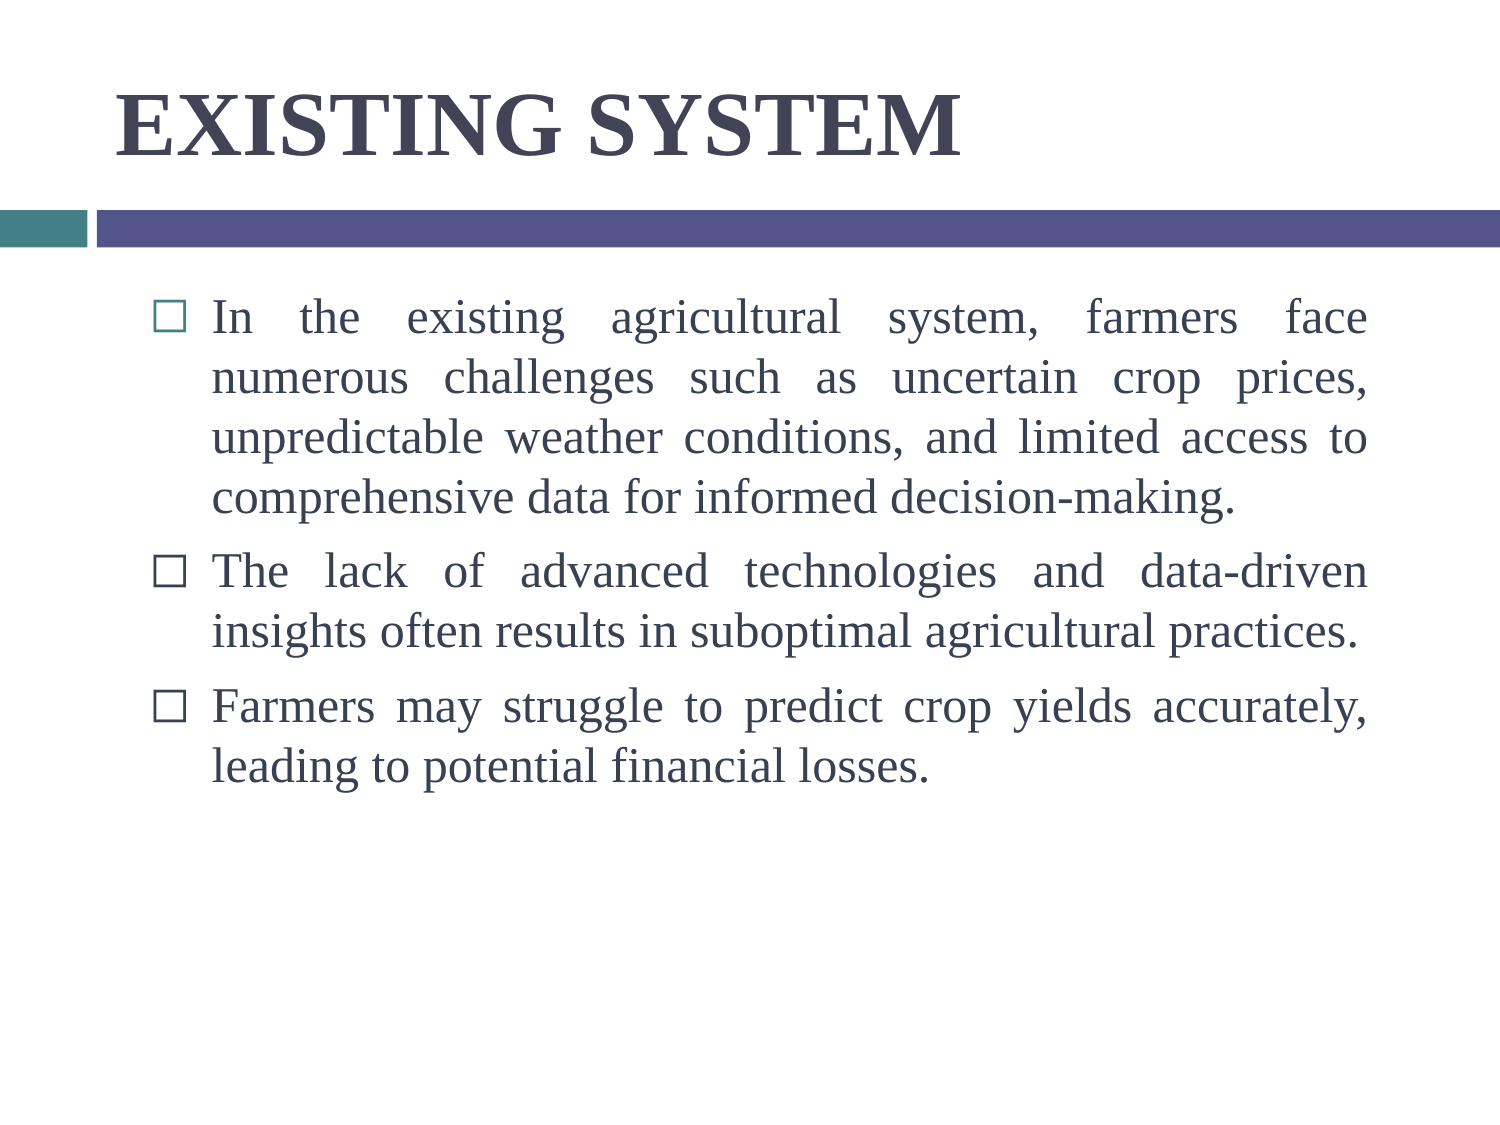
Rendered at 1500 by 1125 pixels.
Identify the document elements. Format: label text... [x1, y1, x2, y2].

title EXISTING SYSTEM [100, 37, 1438, 200]
list In the existing agricultural system, farmers face numerous challenges such as uncertain crop prices, unpredictable weather conditions, and limited access to comprehensive data for informed decision-making. The lack of advanced technologies and data-driven insights often results in suboptimal agricultural practices. Farmers may struggle to predict crop yields accurately, leading to potential financial losses. [46, 275, 1385, 1014]
